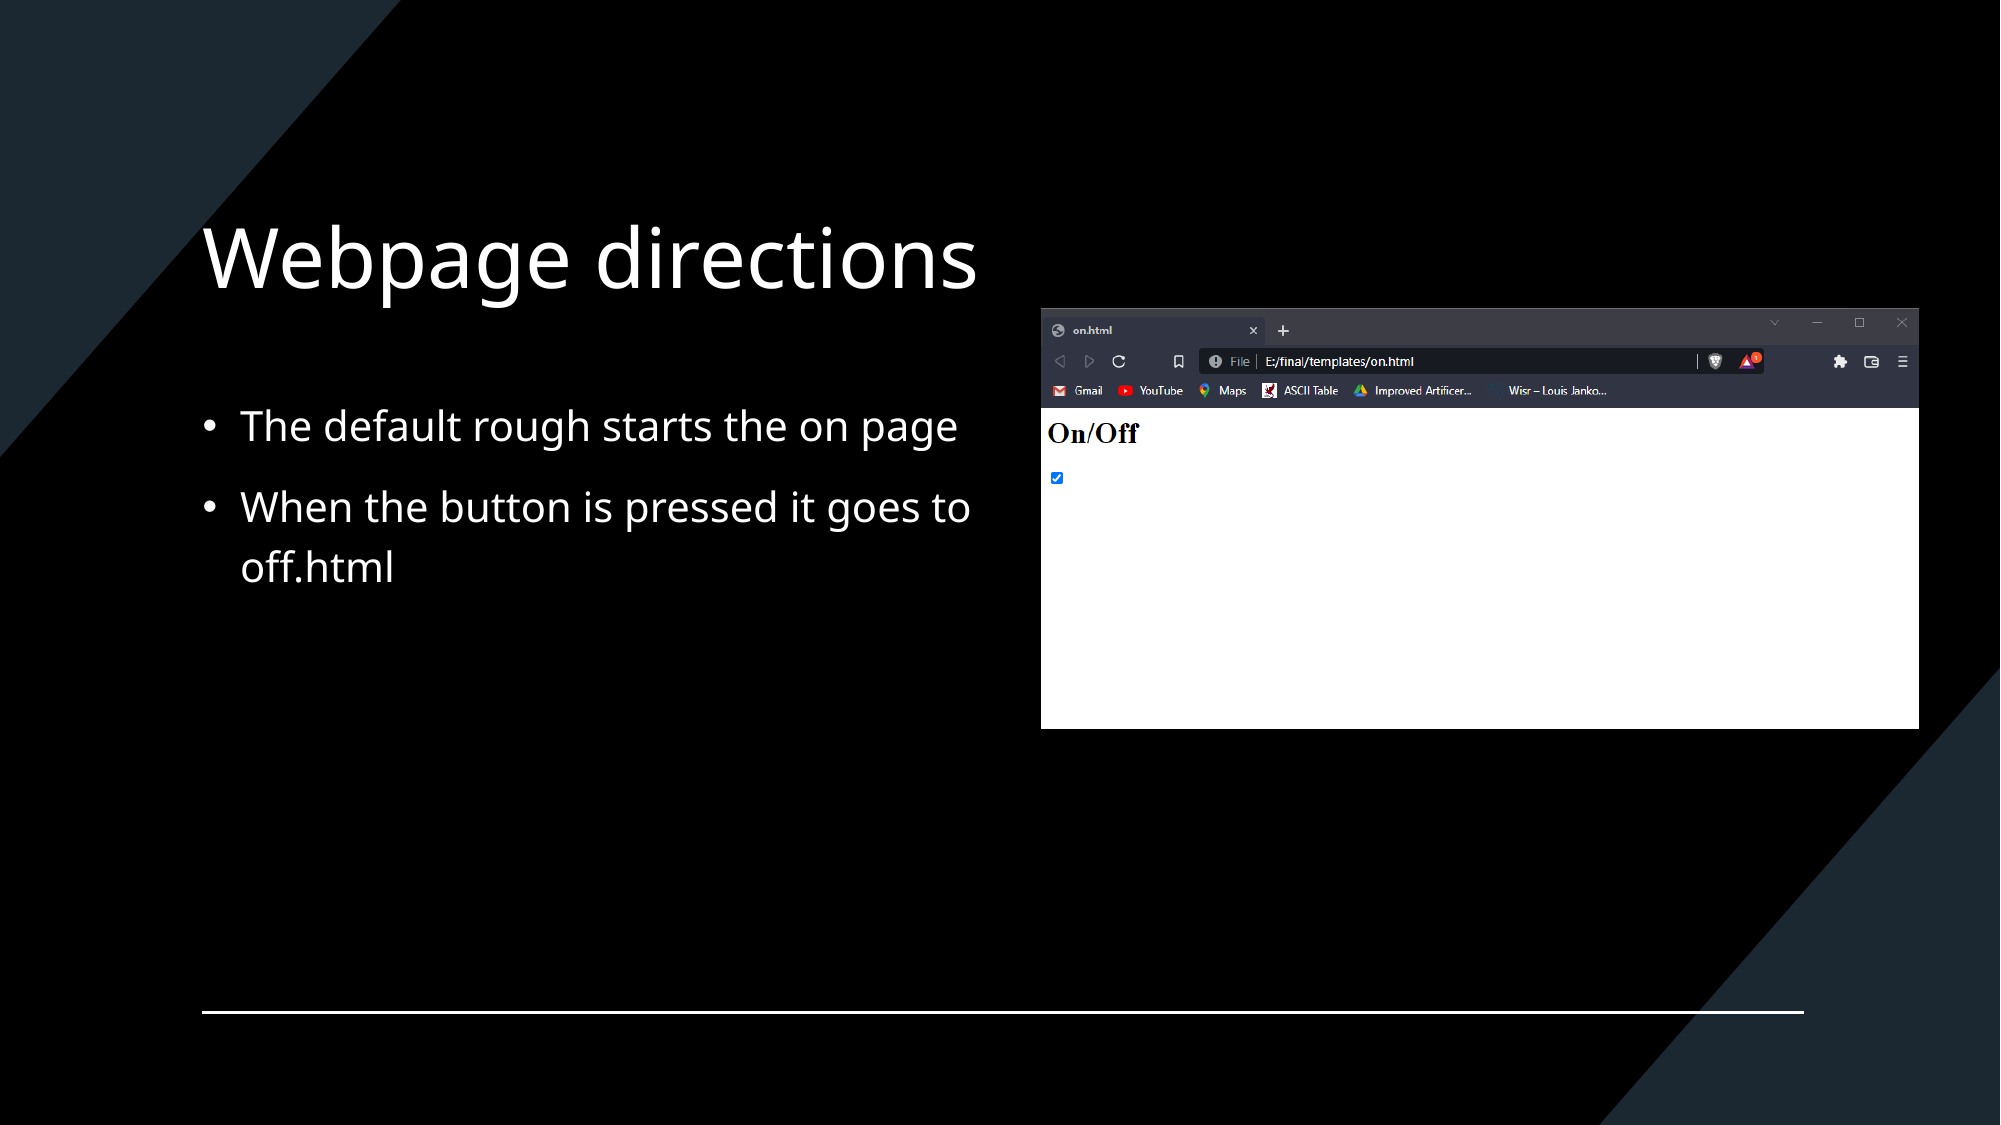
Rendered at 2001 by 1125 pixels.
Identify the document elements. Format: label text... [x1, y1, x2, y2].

title Webpage directions [187, 143, 1813, 367]
list The default rough starts the on page When the button is pressed it goes to off.html [187, 382, 1000, 968]
picture [1041, 308, 1919, 729]
